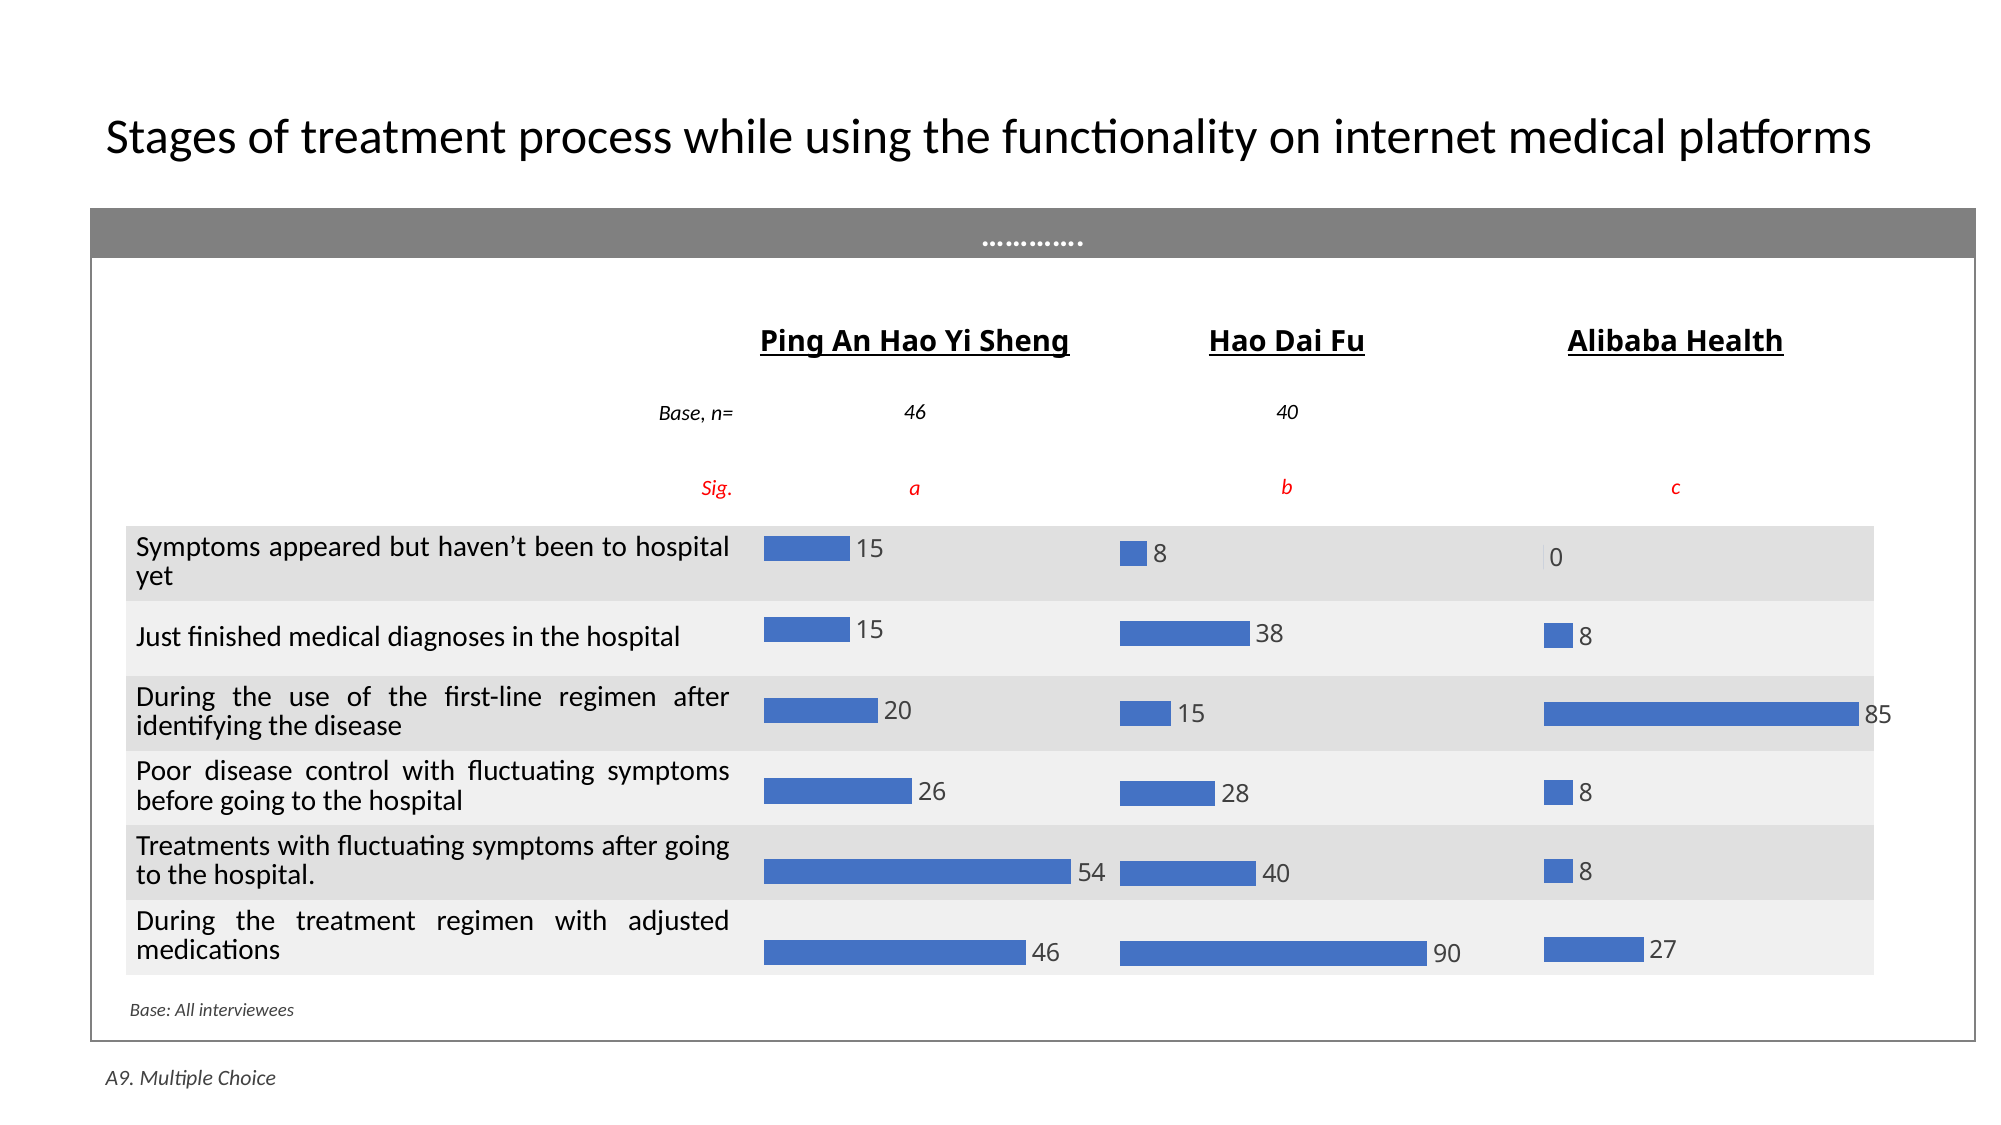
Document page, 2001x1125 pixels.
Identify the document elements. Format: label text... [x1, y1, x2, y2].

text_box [90, 208, 1975, 1041]
title Stages of treatment process while using the functionality on internet medical platforms [90, 59, 1975, 208]
chart [1536, 508, 1893, 999]
chart [757, 498, 1469, 1004]
text_box A9. Multiple Choice [90, 1056, 1261, 1098]
